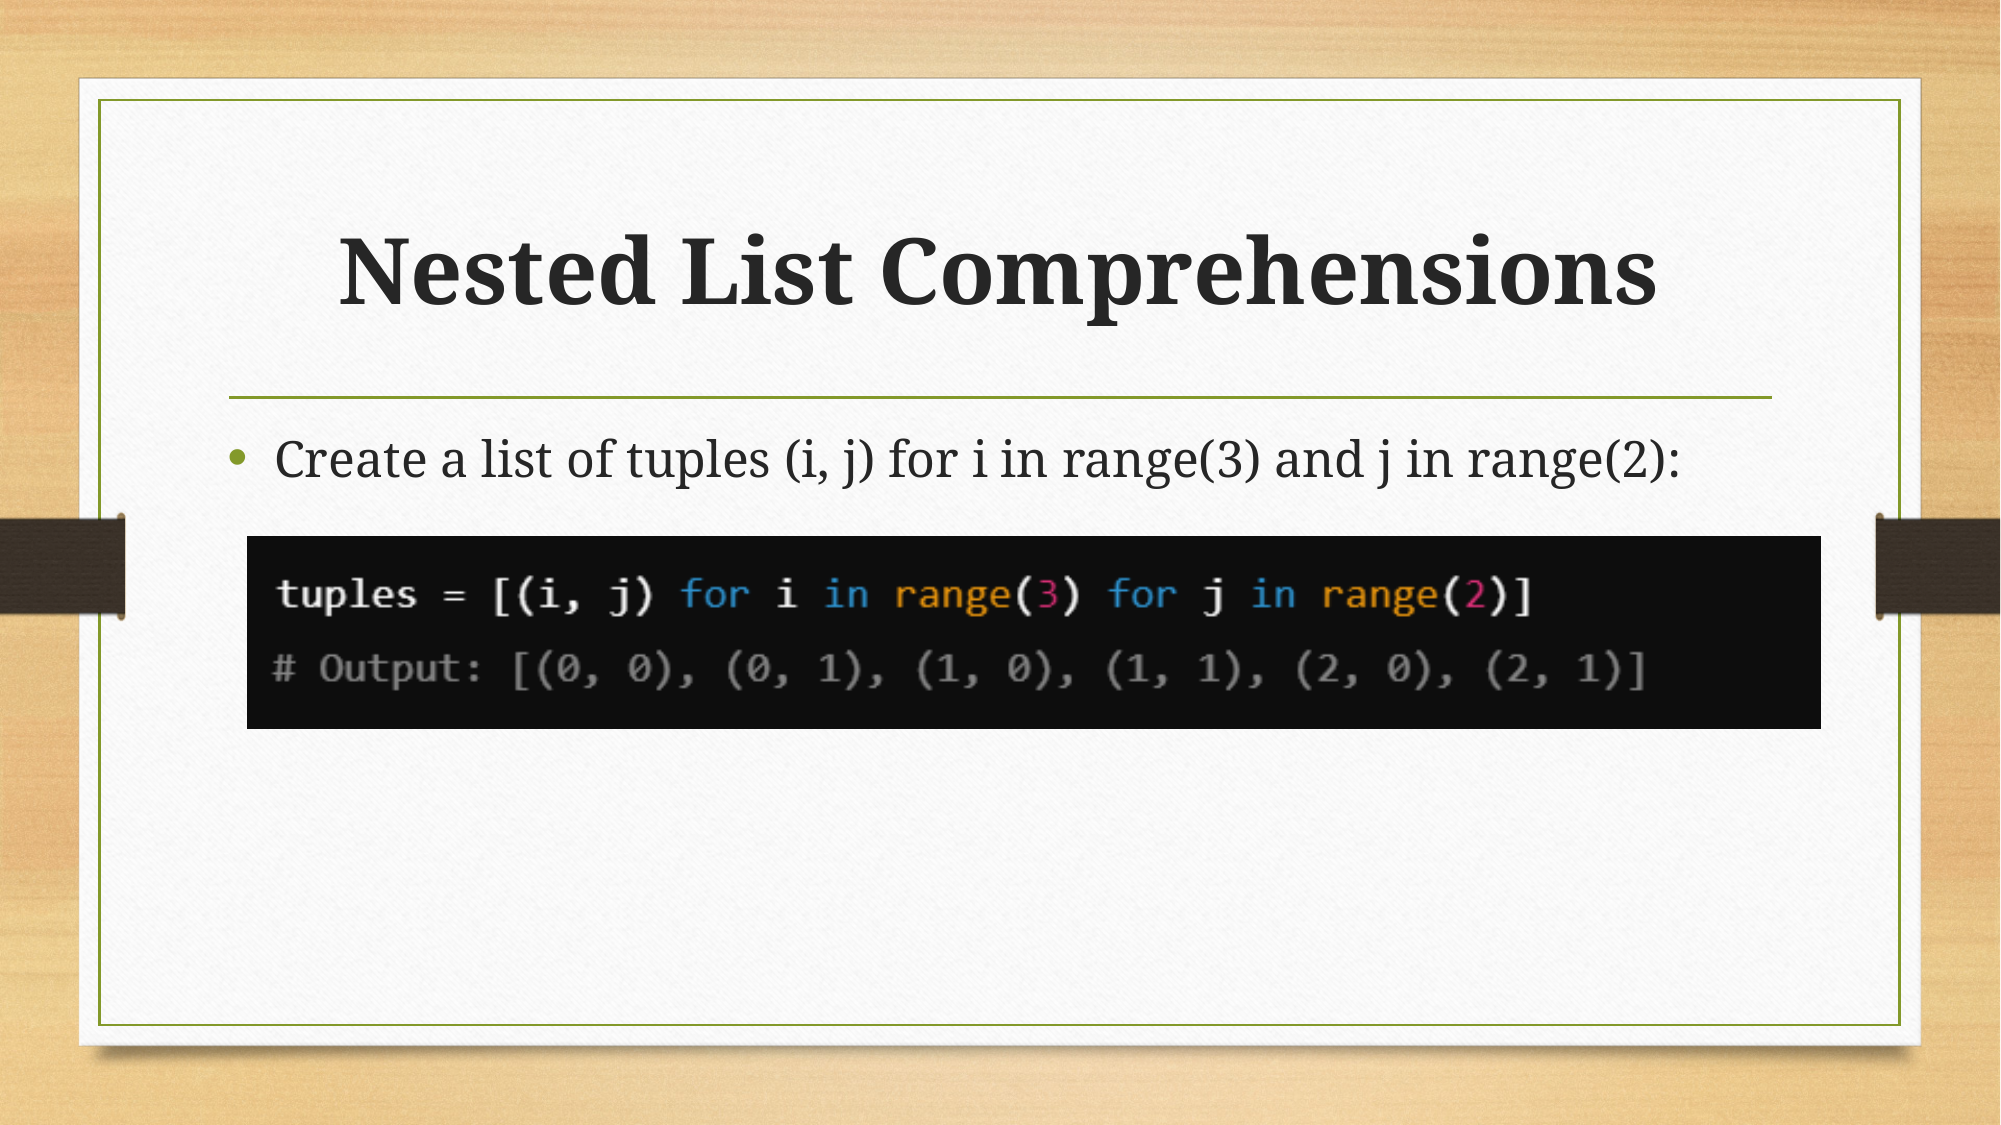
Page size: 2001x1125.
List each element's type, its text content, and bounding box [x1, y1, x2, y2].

title Nested List Comprehensions [212, 161, 1788, 375]
list Create a list of tuples (i, j) for i in range(3) and j in range(2): [212, 419, 1788, 964]
picture [0, 0, 2001, 1125]
